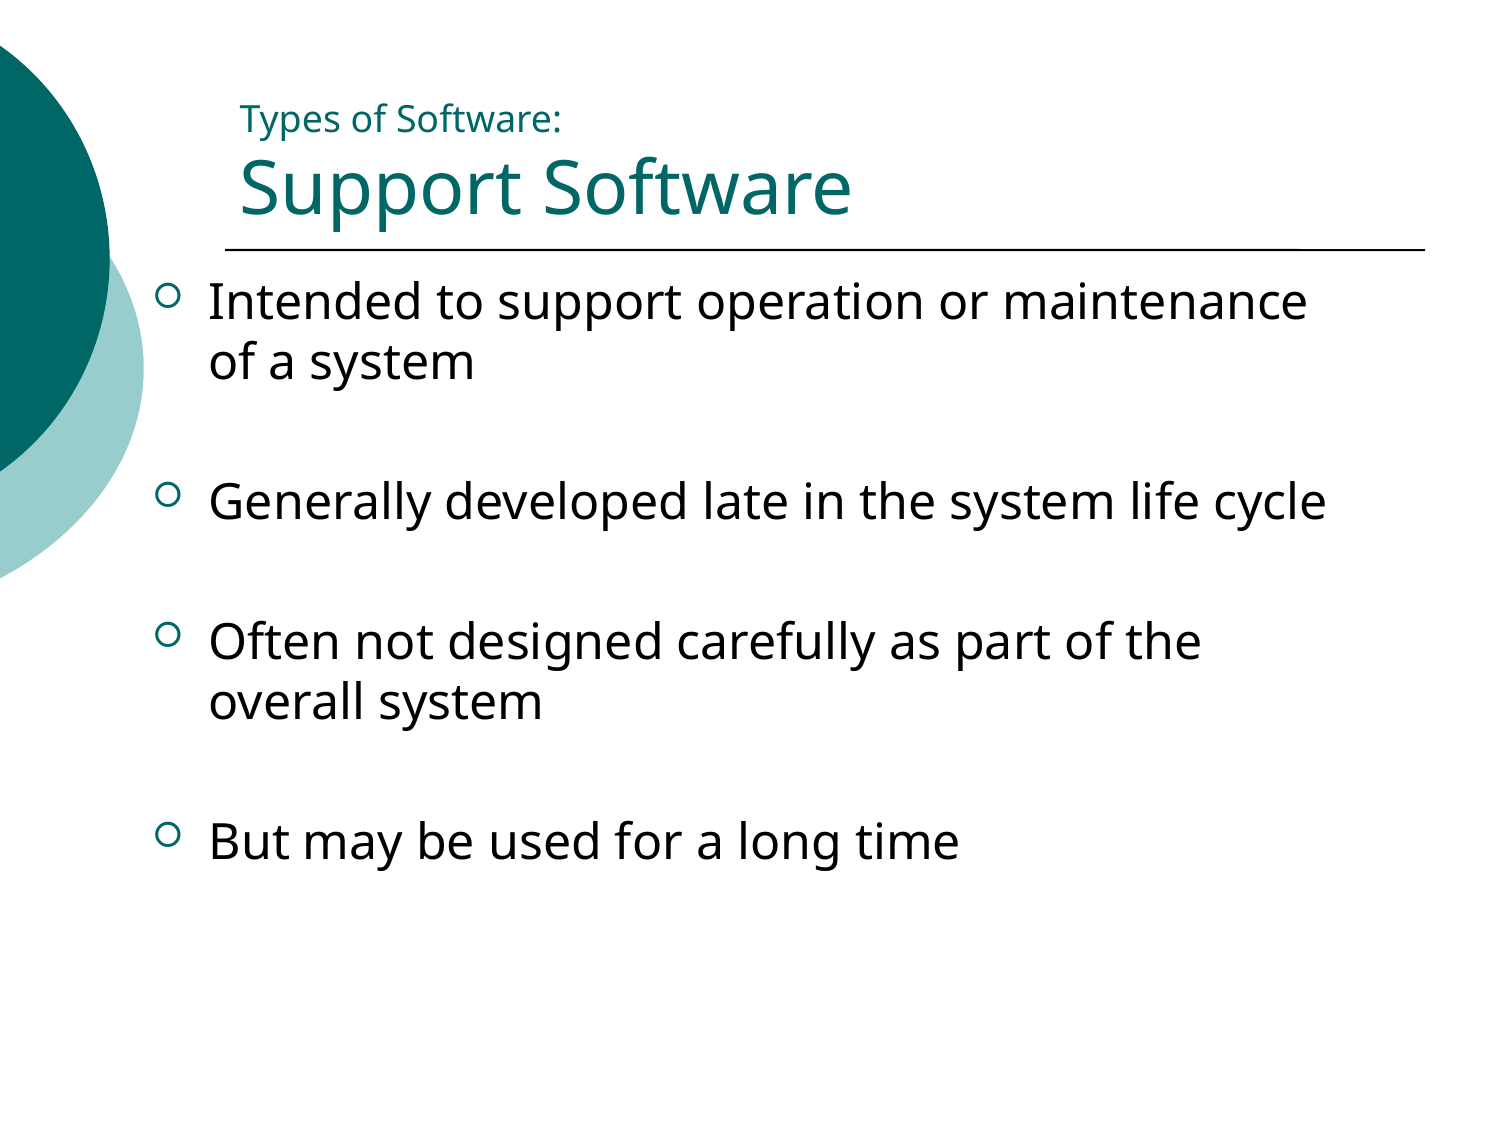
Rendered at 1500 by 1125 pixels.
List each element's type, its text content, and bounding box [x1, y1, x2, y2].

title Types of Software: Support Software [224, 49, 1425, 237]
list Intended to support operation or maintenance of a system Generally developed late in the system life cycle Often not designed carefully as part of the overall system But may be used for a long time [137, 262, 1375, 975]
